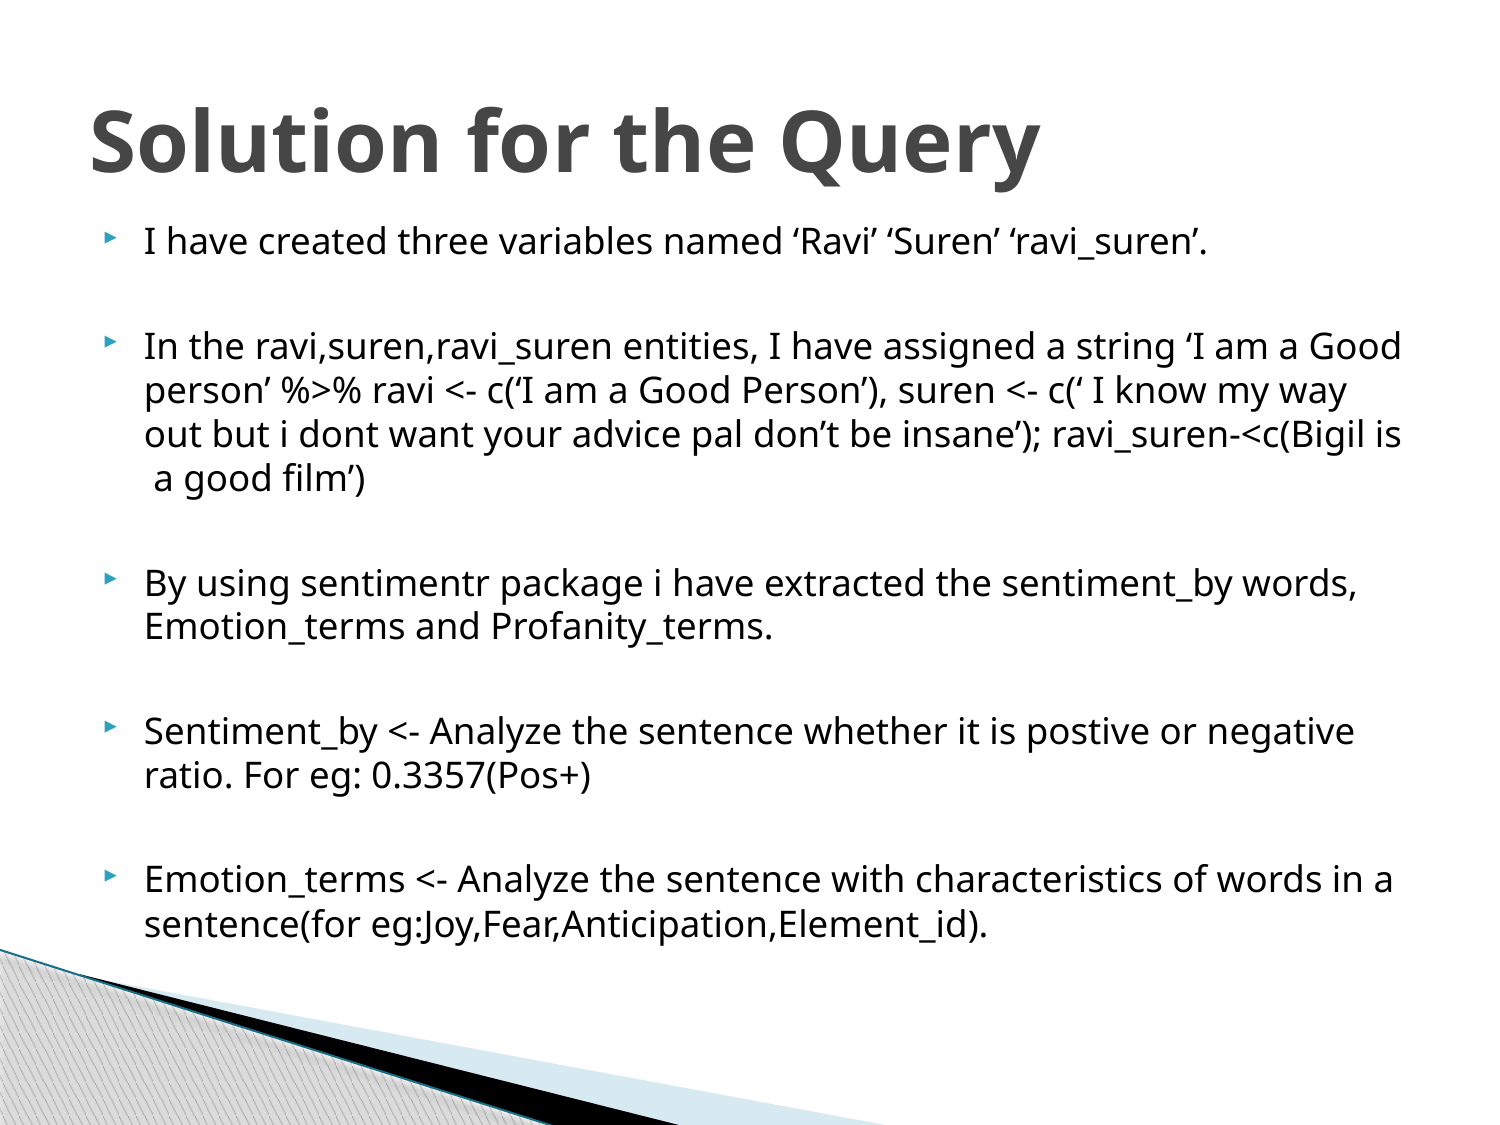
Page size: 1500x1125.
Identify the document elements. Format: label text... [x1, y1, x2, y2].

title Solution for the Query [75, 45, 1425, 233]
list I have created three variables named ‘Ravi’ ‘Suren’ ‘ravi_suren’. In the ravi,suren,ravi_suren entities, I have assigned a string ‘I am a Good person’ %>% ravi <- c(‘I am a Good Person’), suren <- c(‘ I know my way out but i dont want your advice pal don’t be insane’); ravi_suren-<c(Bigil is a good film’) By using sentimentr package i have extracted the sentiment_by words, Emotion_terms and Profanity_terms. Sentiment_by <- Analyze the sentence whether it is postive or negative ratio. For eg: 0.3357(Pos+) Emotion_terms <- Analyze the sentence with characteristics of words in a sentence(for eg:Joy,Fear,Anticipation,Element_id). [70, 210, 1421, 954]
